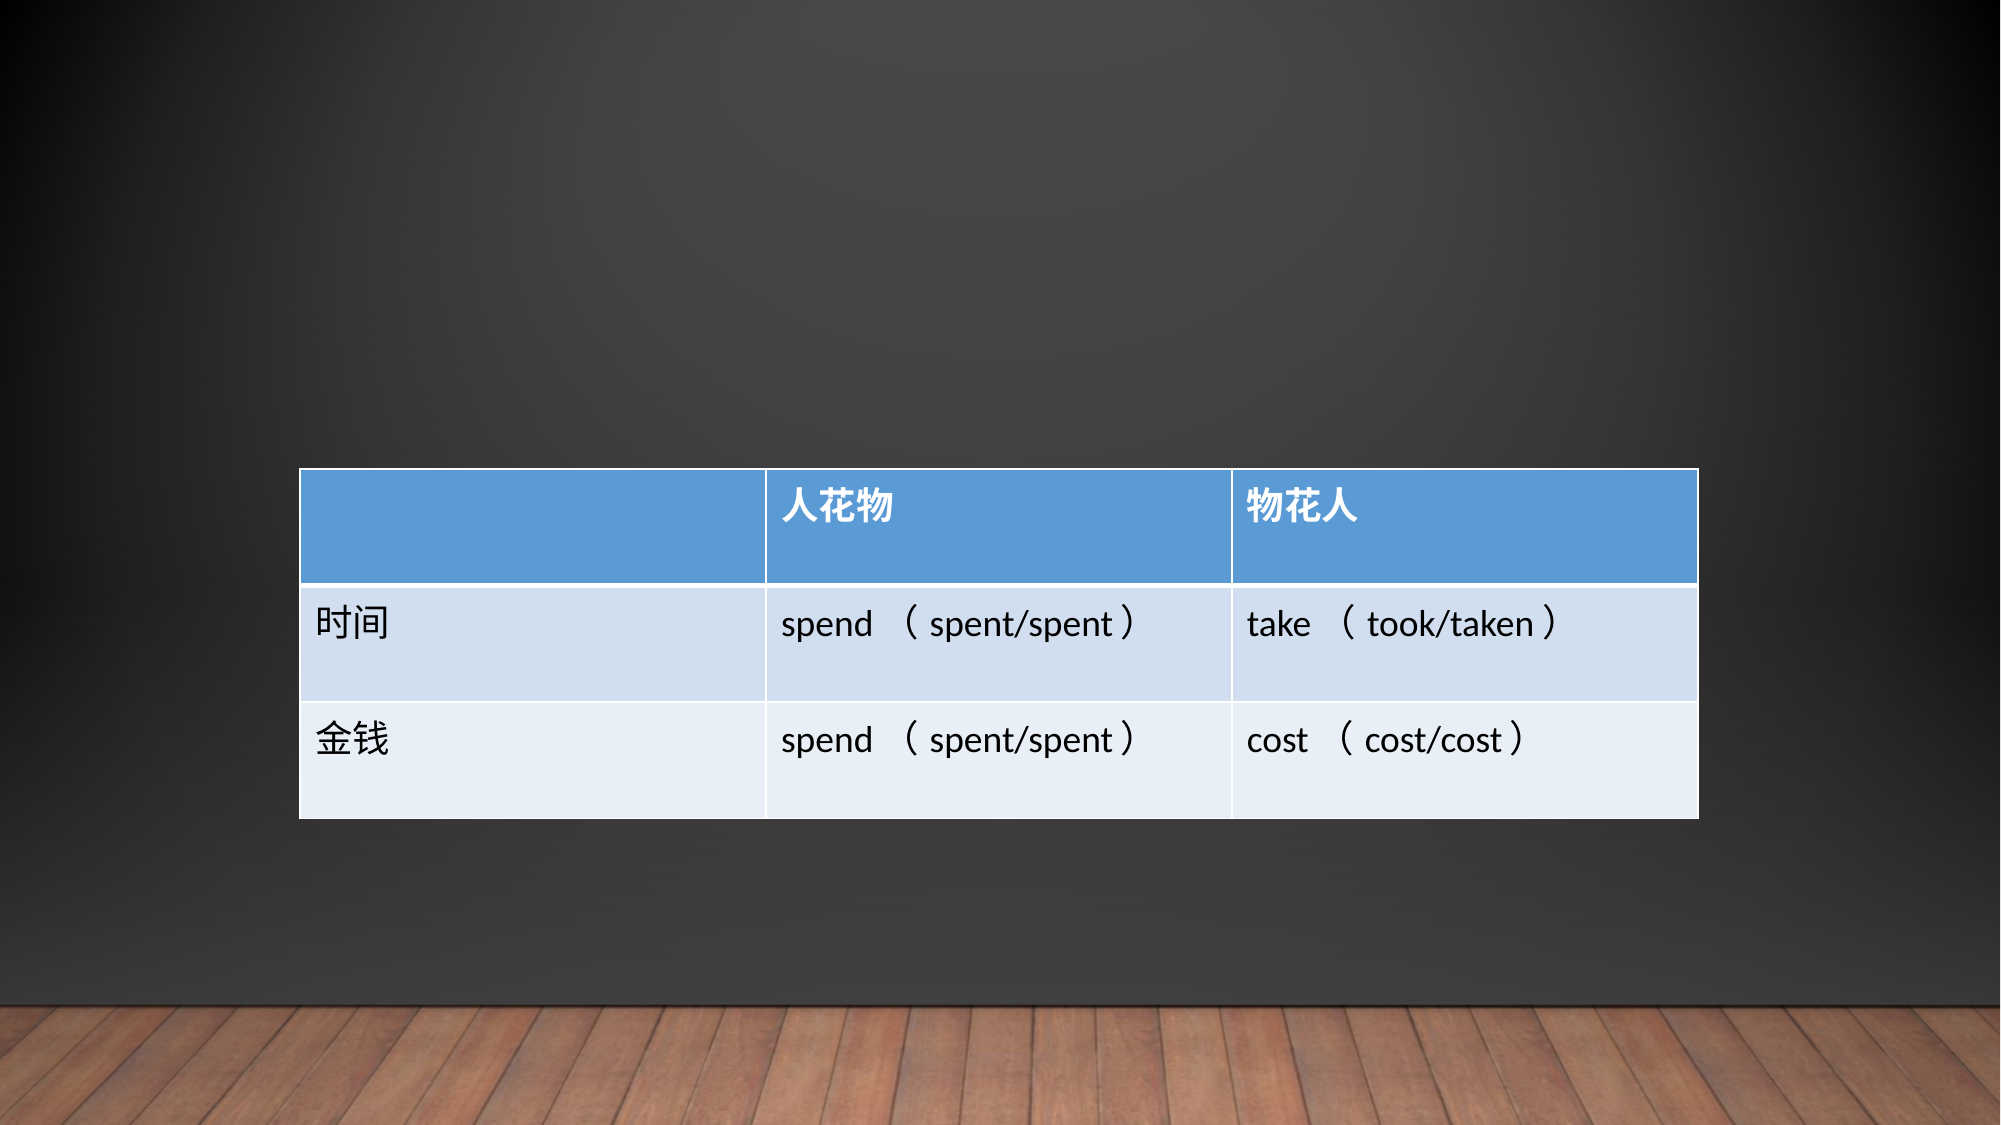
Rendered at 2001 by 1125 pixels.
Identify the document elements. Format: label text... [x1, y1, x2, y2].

table_header 物花人 [1233, 470, 1697, 583]
table_cell cost（cost/cost） [1233, 703, 1697, 818]
table_cell spend（spent/spent） [767, 588, 1231, 701]
table_cell 时间 [301, 588, 765, 701]
table_header 人花物 [767, 470, 1231, 583]
table_cell take（took/taken） [1233, 588, 1697, 701]
picture [0, 0, 2001, 1125]
table_cell spend（spent/spent） [767, 703, 1231, 818]
table_cell 金钱 [301, 703, 765, 818]
table_header [301, 470, 765, 583]
